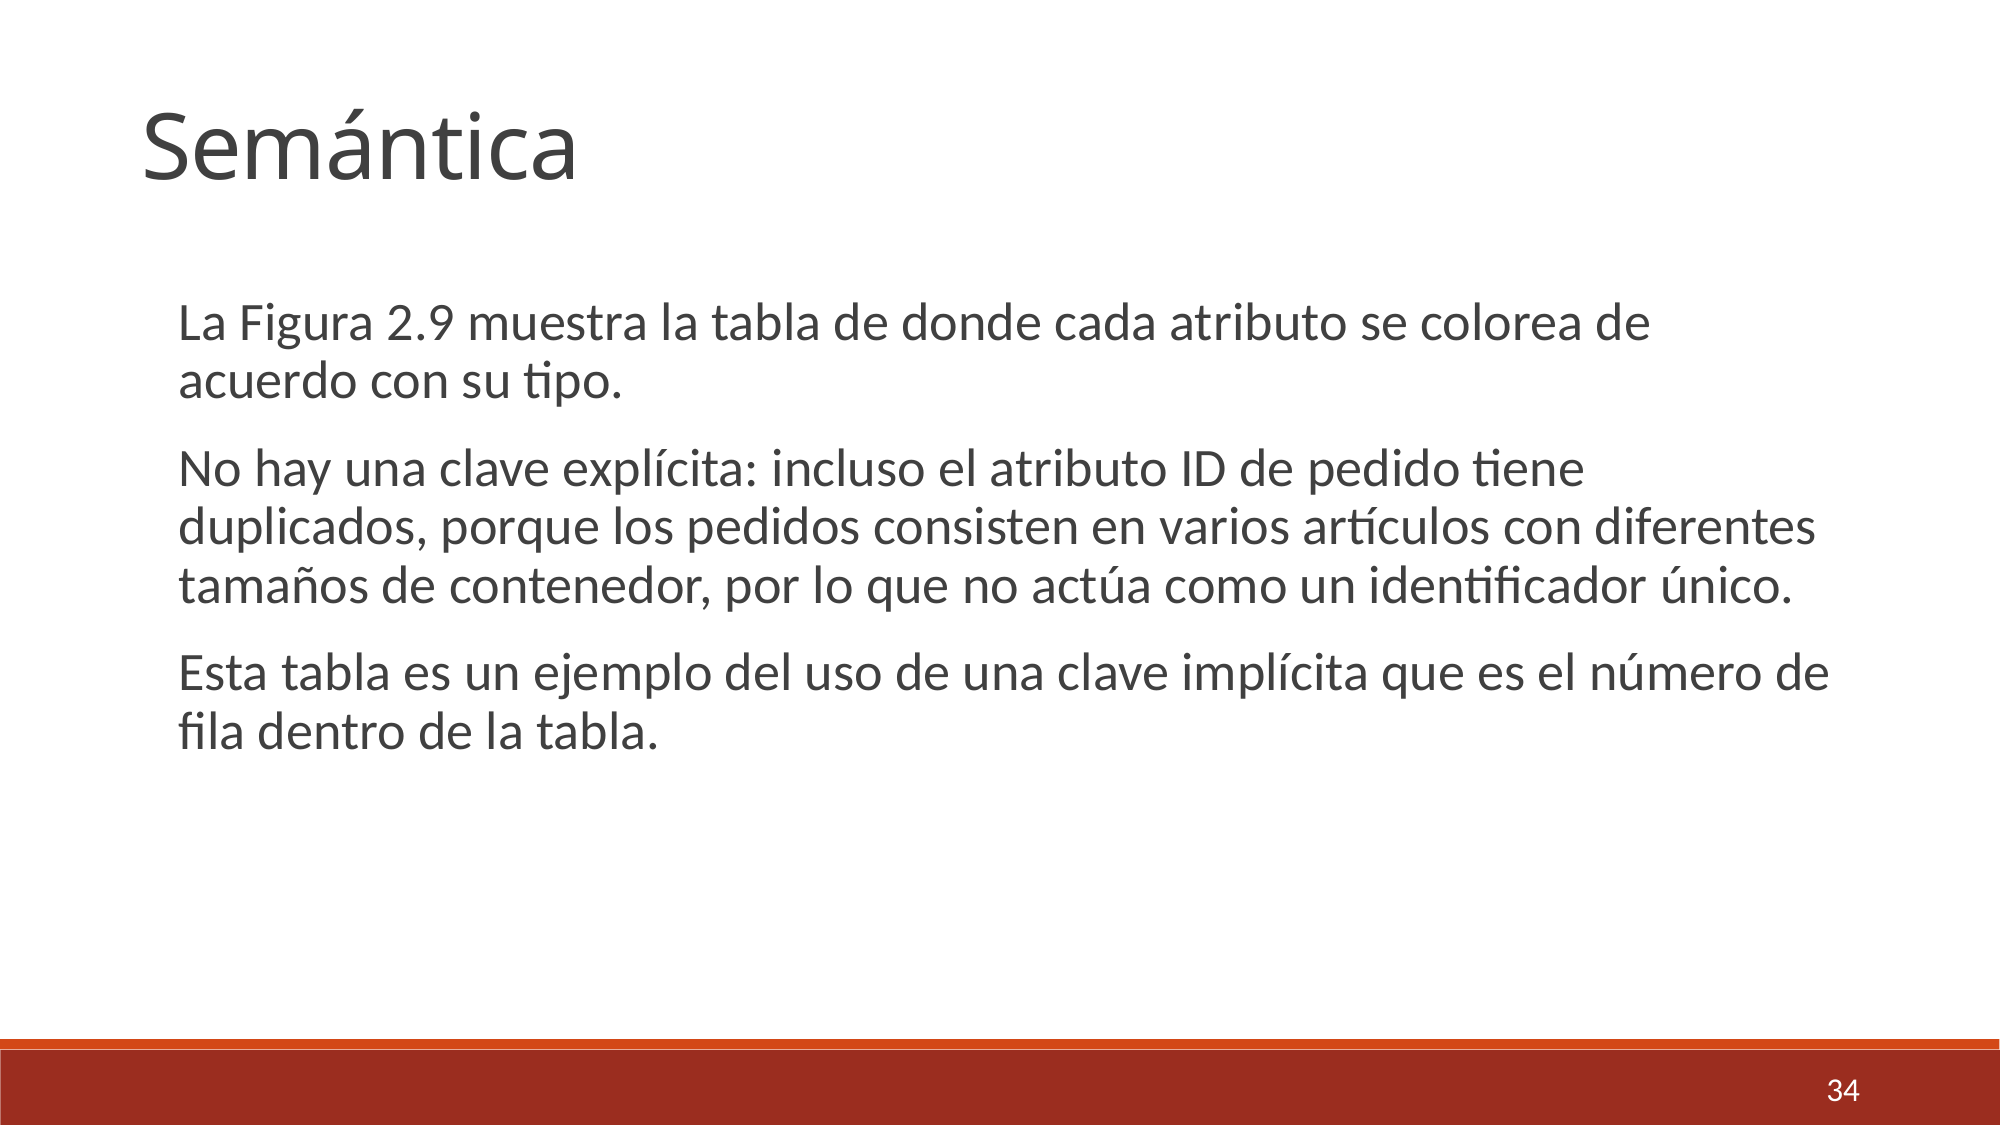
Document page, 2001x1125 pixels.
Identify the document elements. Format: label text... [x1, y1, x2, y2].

text_box Semántica [126, 97, 1821, 333]
slide_number 34 [126, 1061, 1875, 1115]
text_box La Figura 2.9 muestra la tabla de donde cada atributo se colorea de acuerdo con su tipo. No hay una clave explícita: incluso el atributo ID de pedido tiene duplicados, porque los pedidos consisten en varios artículos con diferentes tamaños de contenedor, por lo que no actúa como un identificador único. Esta tabla es un ejemplo del uso de una clave implícita que es el número de fila dentro de la tabla. [148, 286, 1853, 999]
